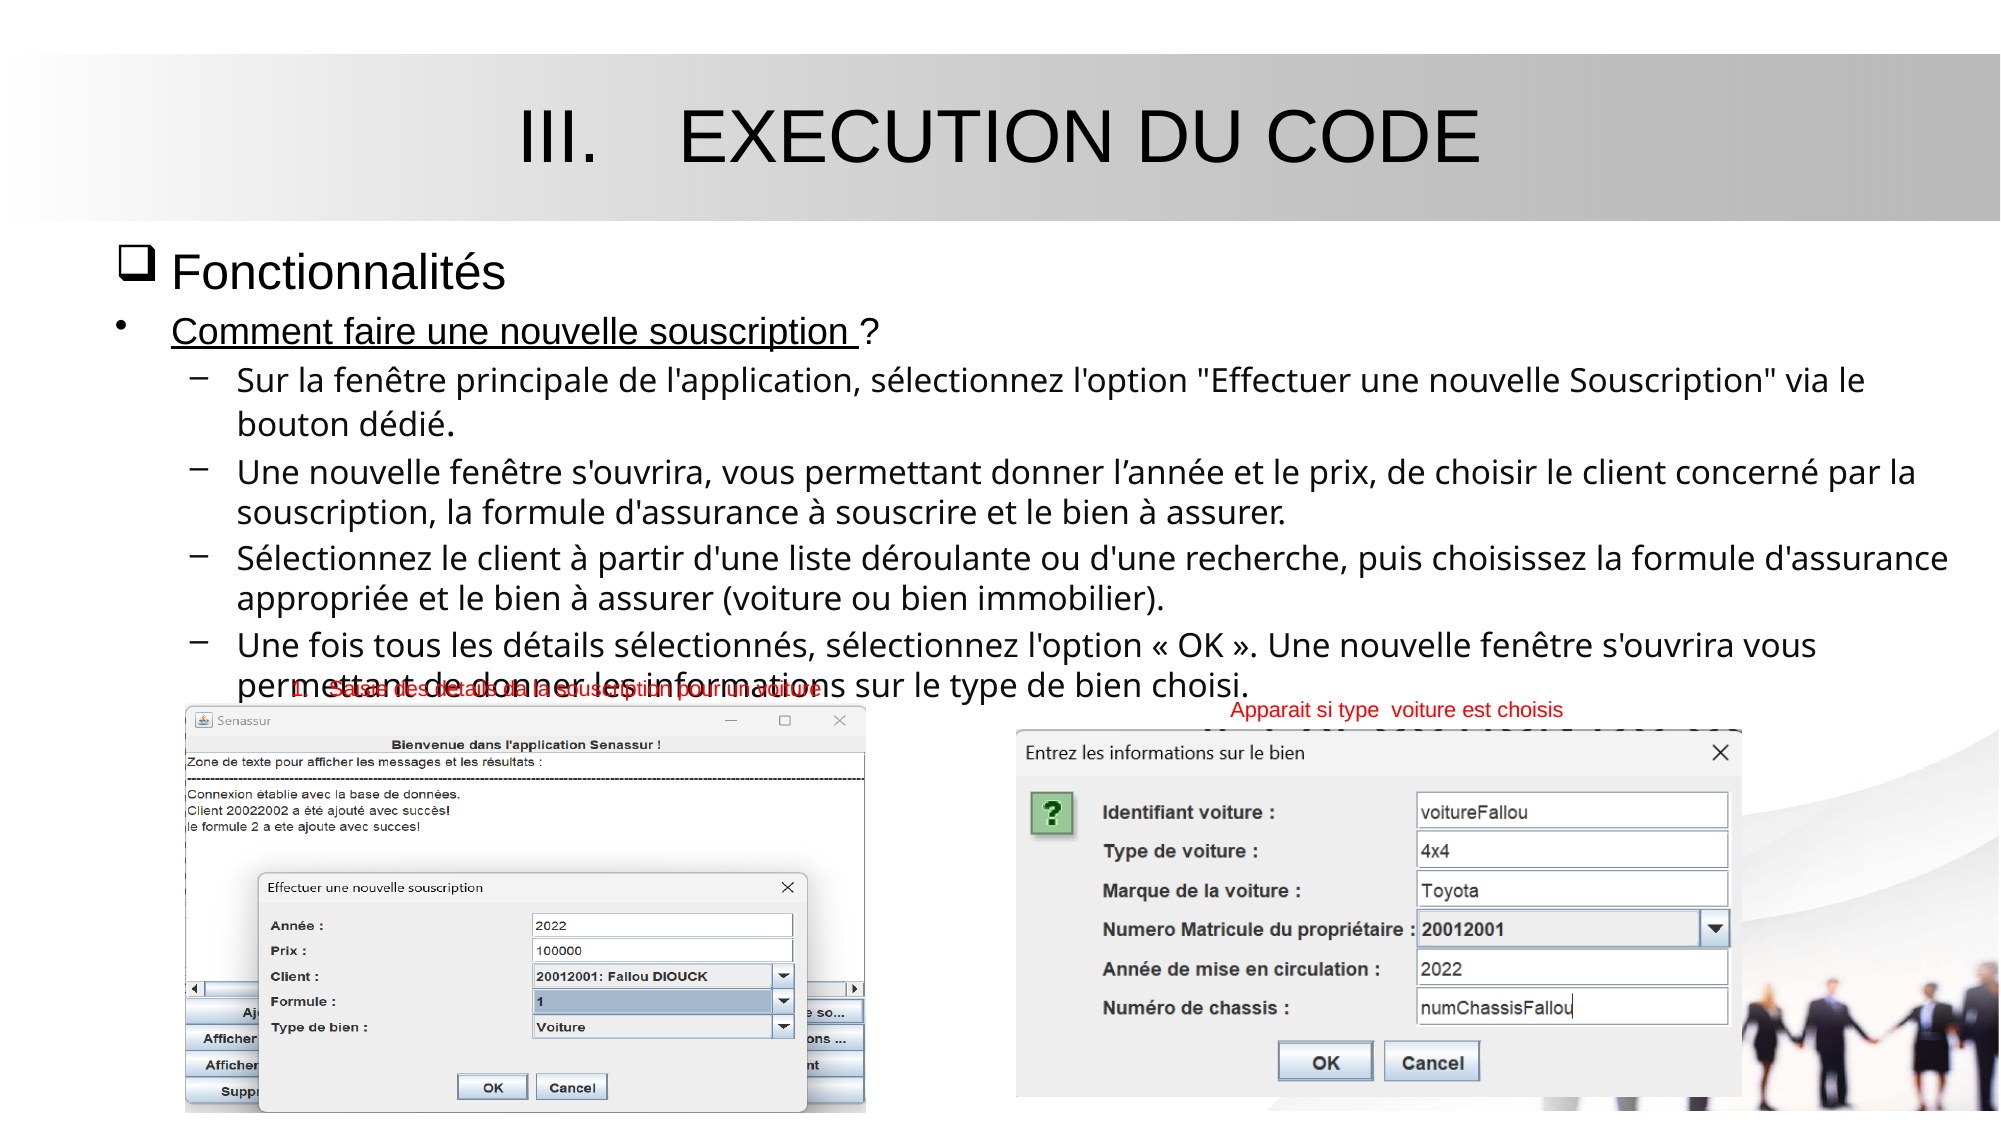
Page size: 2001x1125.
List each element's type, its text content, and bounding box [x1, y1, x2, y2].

text_box Saisie des details da la souscription pour un voiture [221, 667, 892, 708]
list Fonctionnalités Comment faire une nouvelle souscription ? Sur la fenêtre principale de l'application, sélectionnez l'option "Effectuer une nouvelle Souscription" via le bouton dédié. Une nouvelle fenêtre s'ouvrira, vous permettant donner l’année et le prix, de choisir le client concerné par la souscription, la formule d'assurance à souscrire et le bien à assurer. Sélectionnez le client à partir d'une liste déroulante ou d'une recherche, puis choisissez la formule d'assurance appropriée et le bien à assurer (voiture ou bien immobilier). Une fois tous les détails sélectionnés, sélectionnez l'option « OK ». Une nouvelle fenêtre s'ouvrira vous permettant de donner les informations sur le type de bien choisi. [99, 231, 1990, 1086]
picture [1016, 728, 1999, 1111]
text_box Apparait si type voiture est choisis [1142, 687, 1652, 729]
title EXECUTION DU CODE [99, 38, 1901, 227]
picture [185, 703, 866, 1113]
